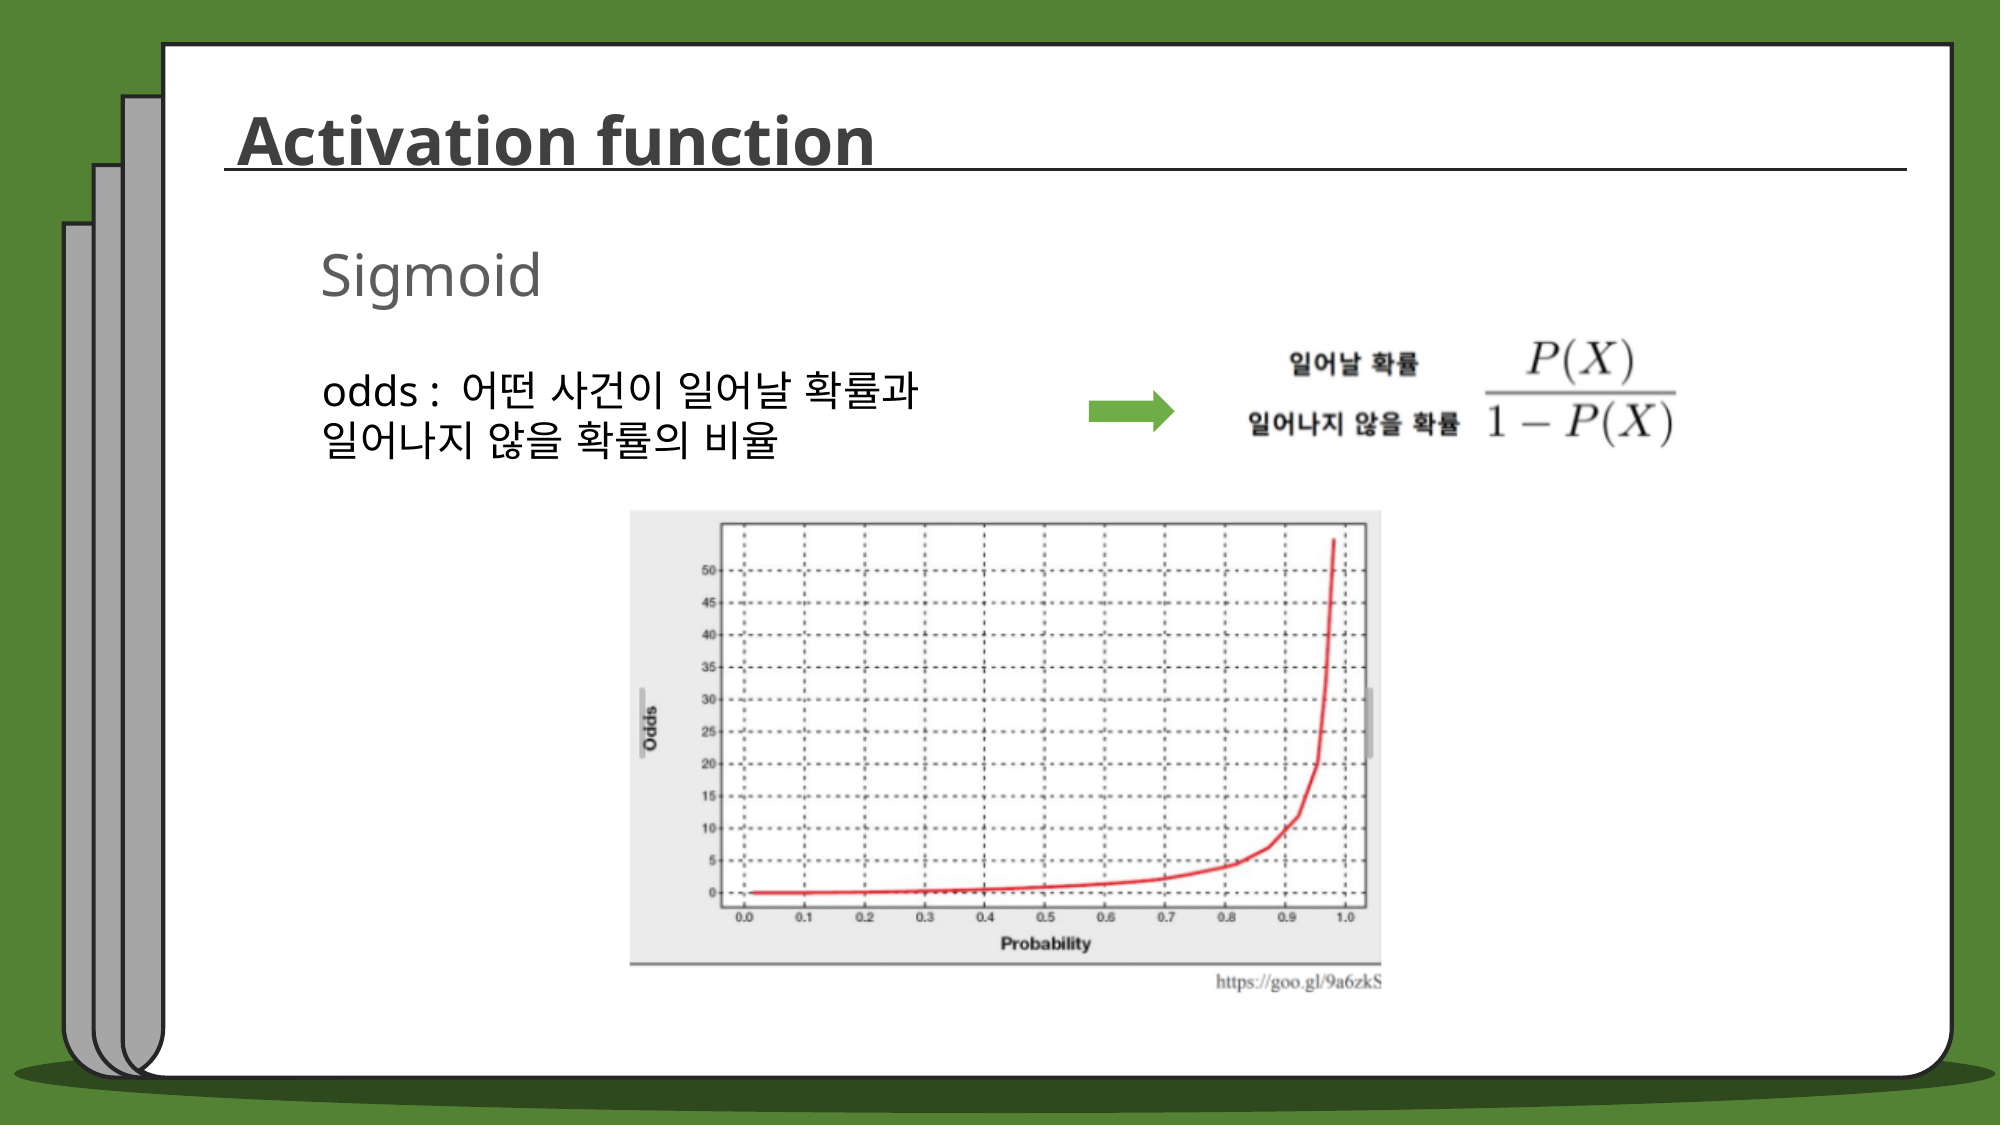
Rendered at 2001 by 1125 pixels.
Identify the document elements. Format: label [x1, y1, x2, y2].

picture [1240, 333, 1681, 453]
text_box [14, 44, 1996, 1113]
picture [627, 509, 1383, 997]
